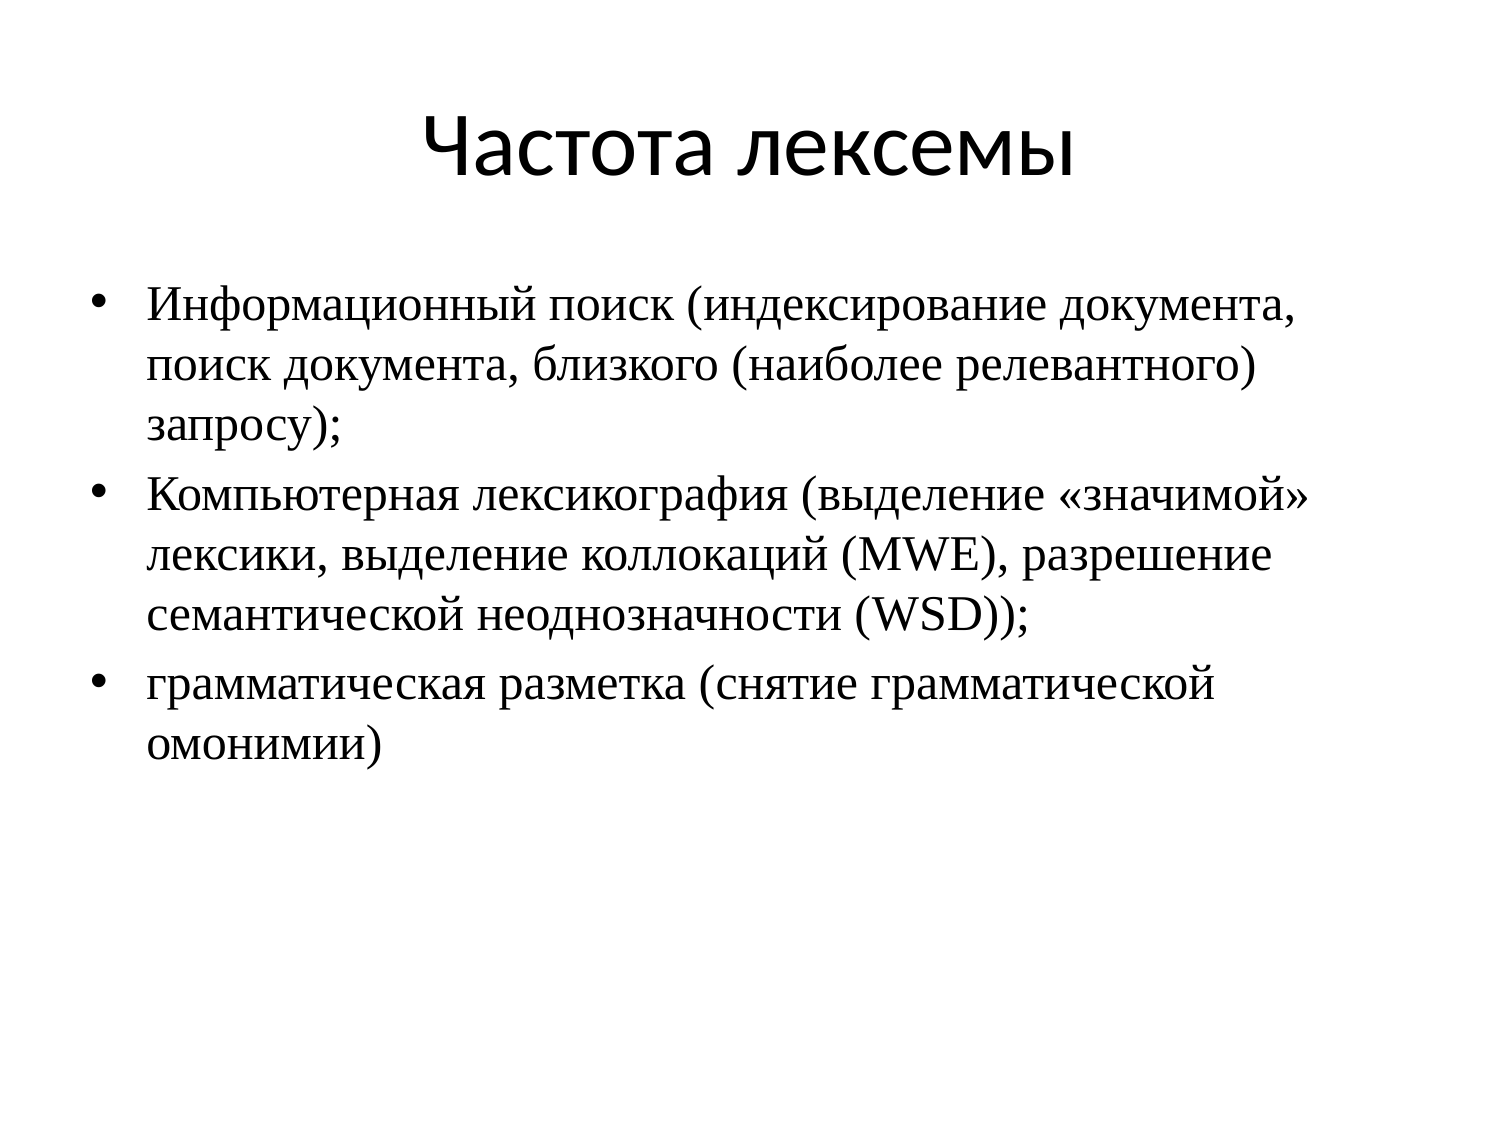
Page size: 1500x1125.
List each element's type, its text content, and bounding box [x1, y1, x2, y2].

list Информационный поиск (индексирование документа, поиск документа, близкого (наиболее релевантного) запросу); Компьютерная лексикография (выделение «значимой» лексики, выделение коллокаций (MWE), разрешение семантической неоднозначности (WSD)); грамматическая разметка (снятие грамматической омонимии) [75, 262, 1425, 1005]
title Частота лексемы [75, 45, 1425, 233]
